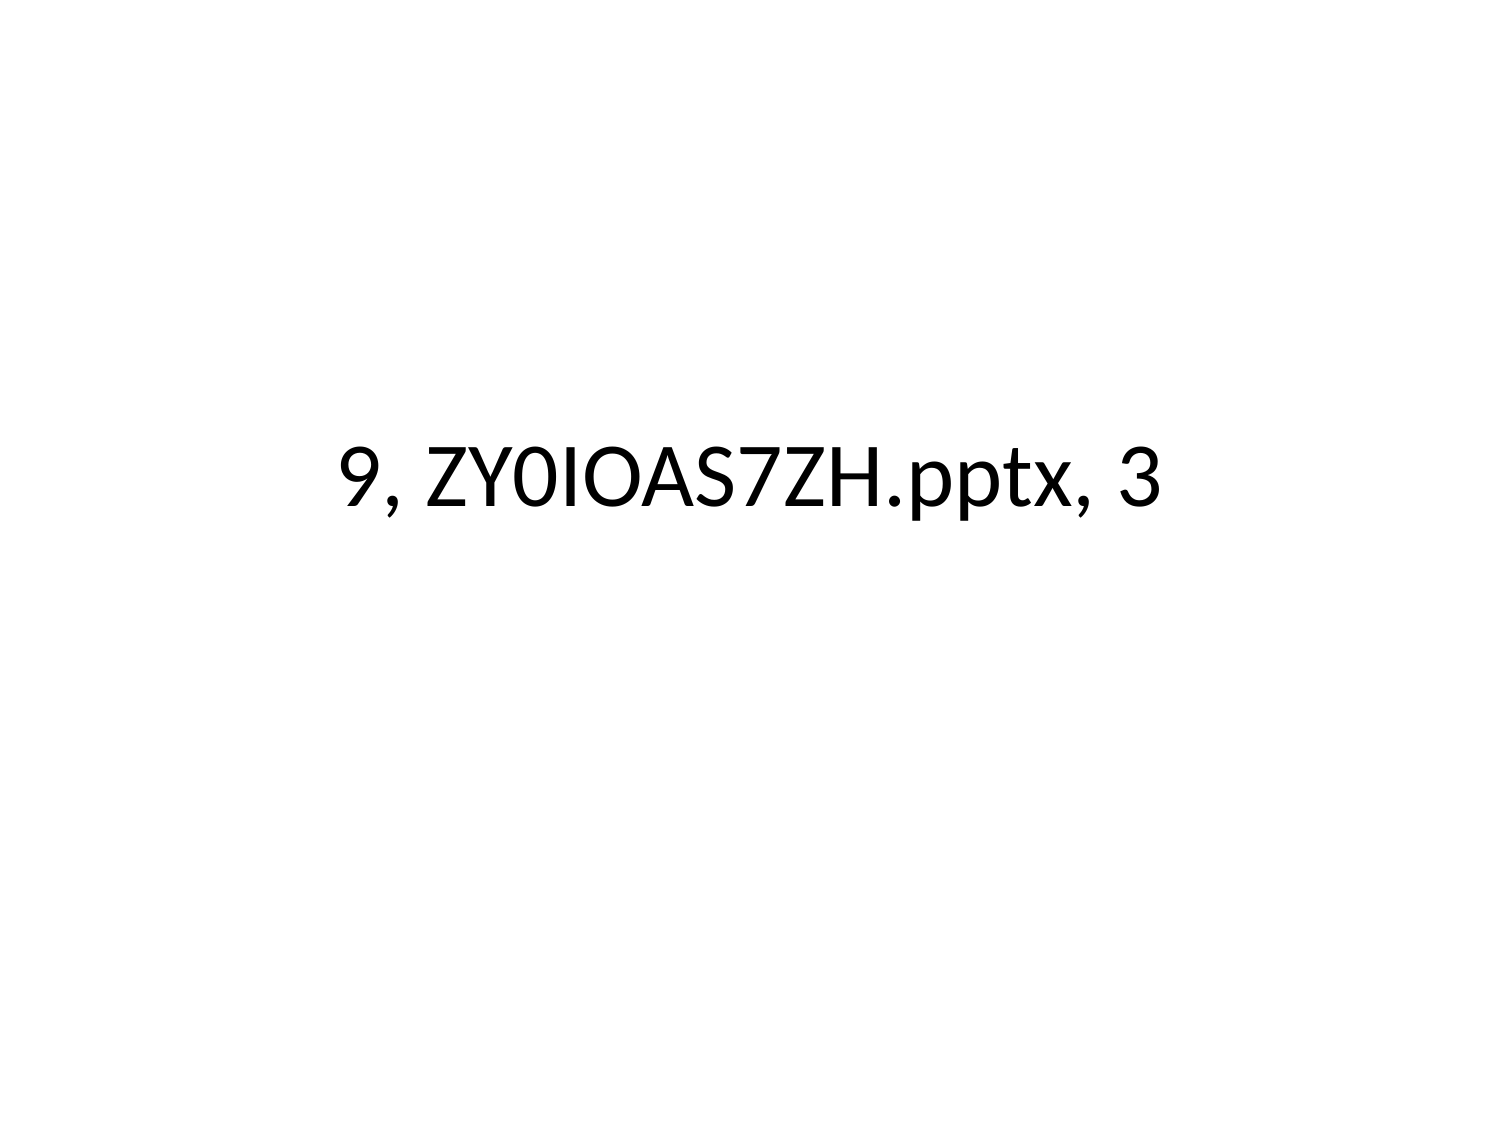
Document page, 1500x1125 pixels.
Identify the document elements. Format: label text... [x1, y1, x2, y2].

title 9, ZY0IOAS7ZH.pptx, 3 [112, 349, 1388, 591]
